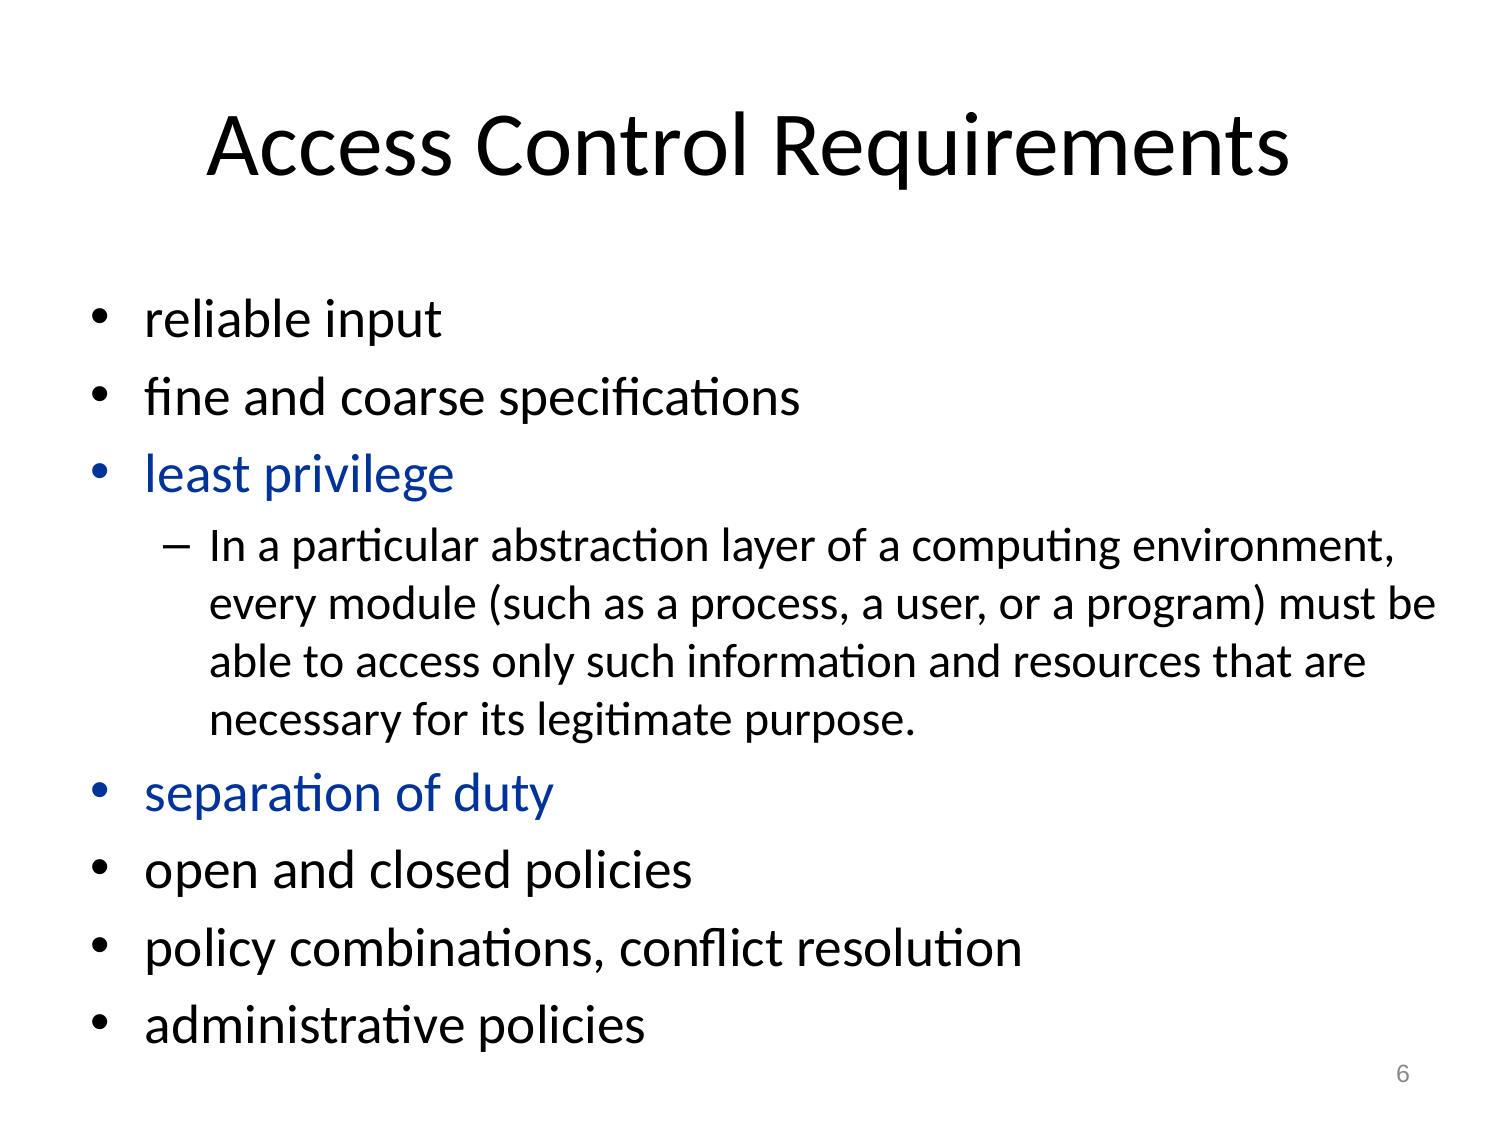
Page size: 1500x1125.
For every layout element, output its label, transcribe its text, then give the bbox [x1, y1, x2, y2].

list reliable input fine and coarse specifications least privilege In a particular abstraction layer of a computing environment, every module (such as a process, a user, or a program) must be able to access only such information and resources that are necessary for its legitimate purpose. separation of duty open and closed policies policy combinations, conflict resolution administrative policies [75, 275, 1483, 1063]
title Access Control Requirements [75, 45, 1425, 233]
slide_number 6 [1074, 1042, 1425, 1103]
